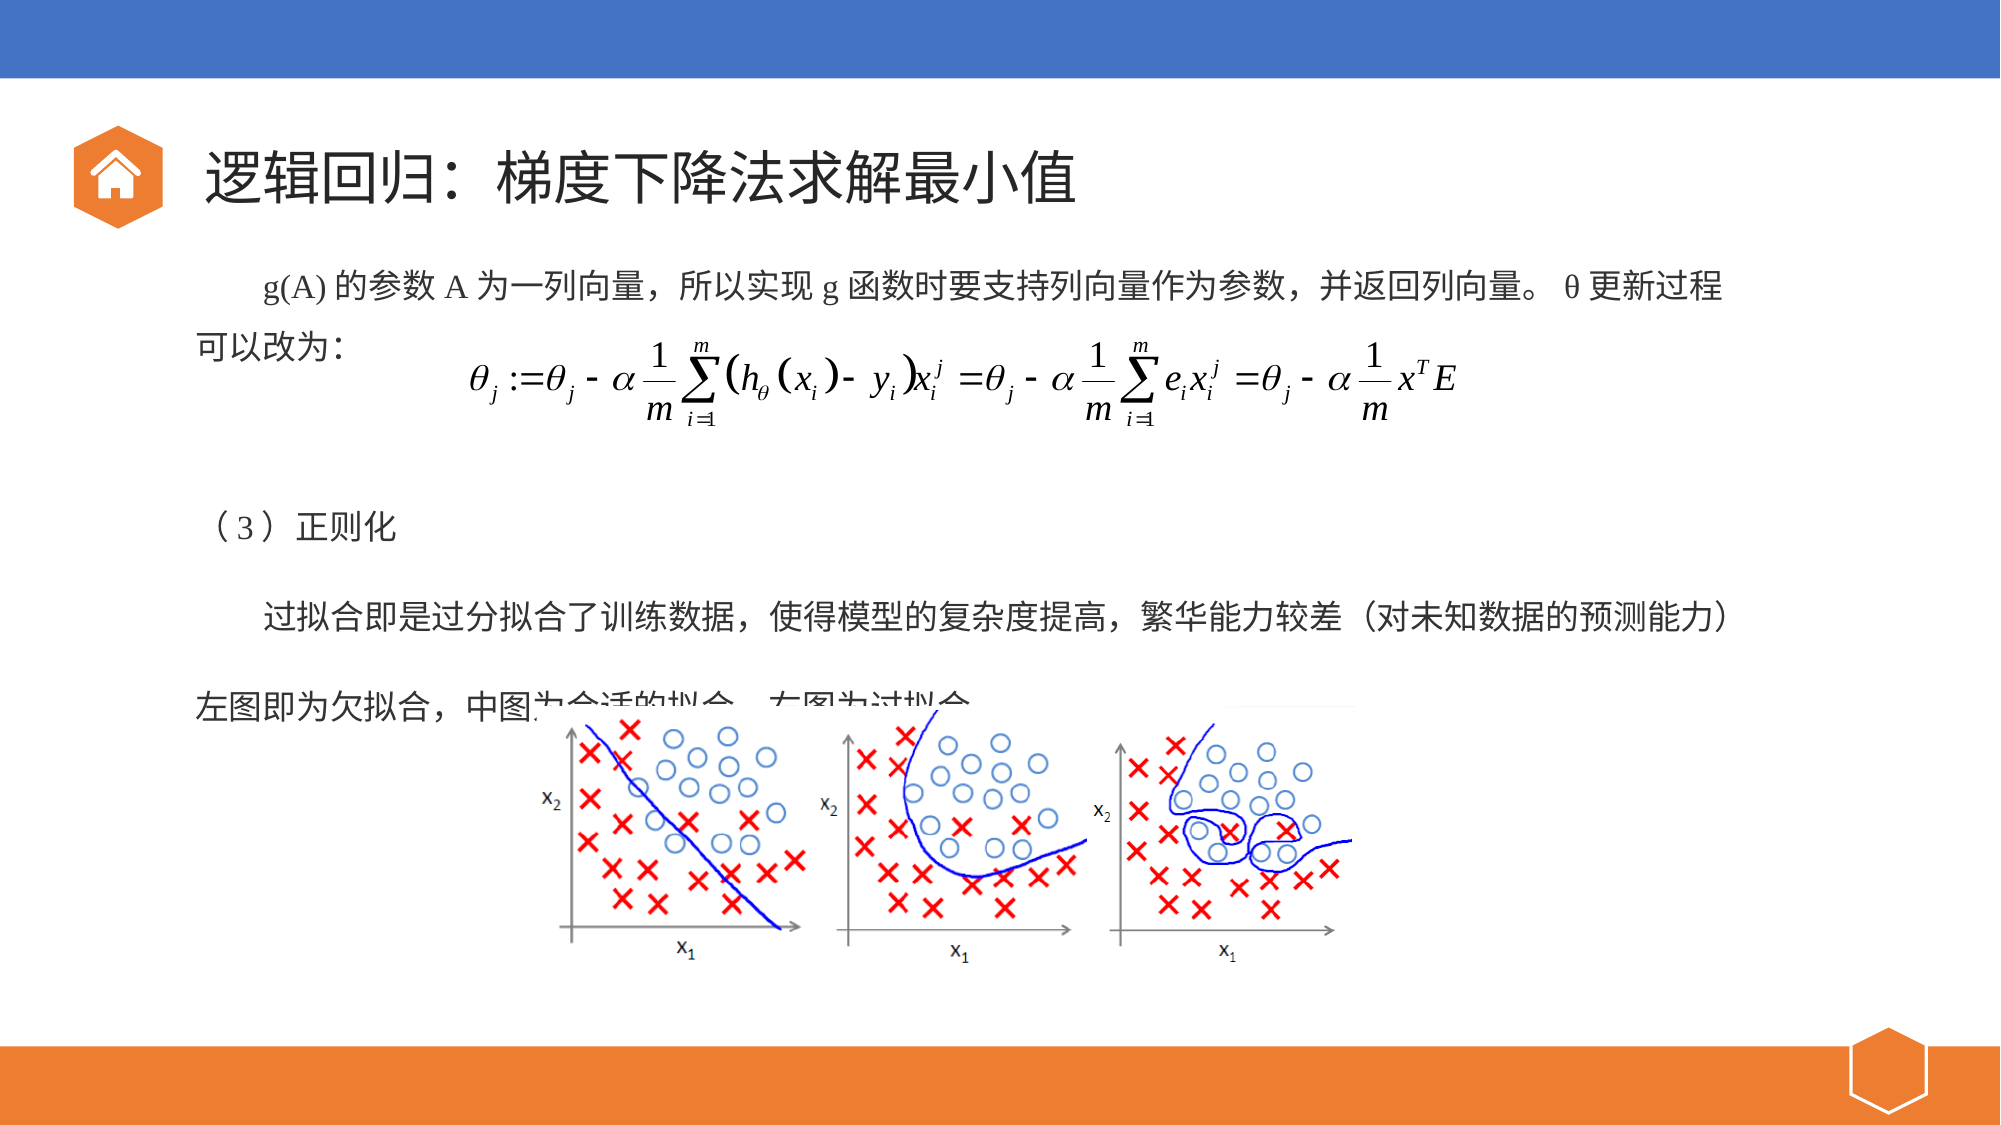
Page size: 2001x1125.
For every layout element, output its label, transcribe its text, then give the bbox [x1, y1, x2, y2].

text_box g(A)的参数A为一列向量，所以实现g函数时要支持列向量作为参数，并返回列向量。θ更新过程可以改为： （3）正则化 过拟合即是过分拟合了训练数据，使得模型的复杂度提高，繁华能力较差（对未知数据的预测能力） 左图即为欠拟合，中图为合适的拟合，右图为过拟合。 [179, 237, 1749, 963]
picture [536, 705, 1356, 963]
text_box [90, 149, 142, 199]
slide_number [1827, 1040, 1946, 1101]
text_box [464, 328, 1465, 435]
list 逻辑回归：梯度下降法求解最小值 [189, 141, 1406, 237]
